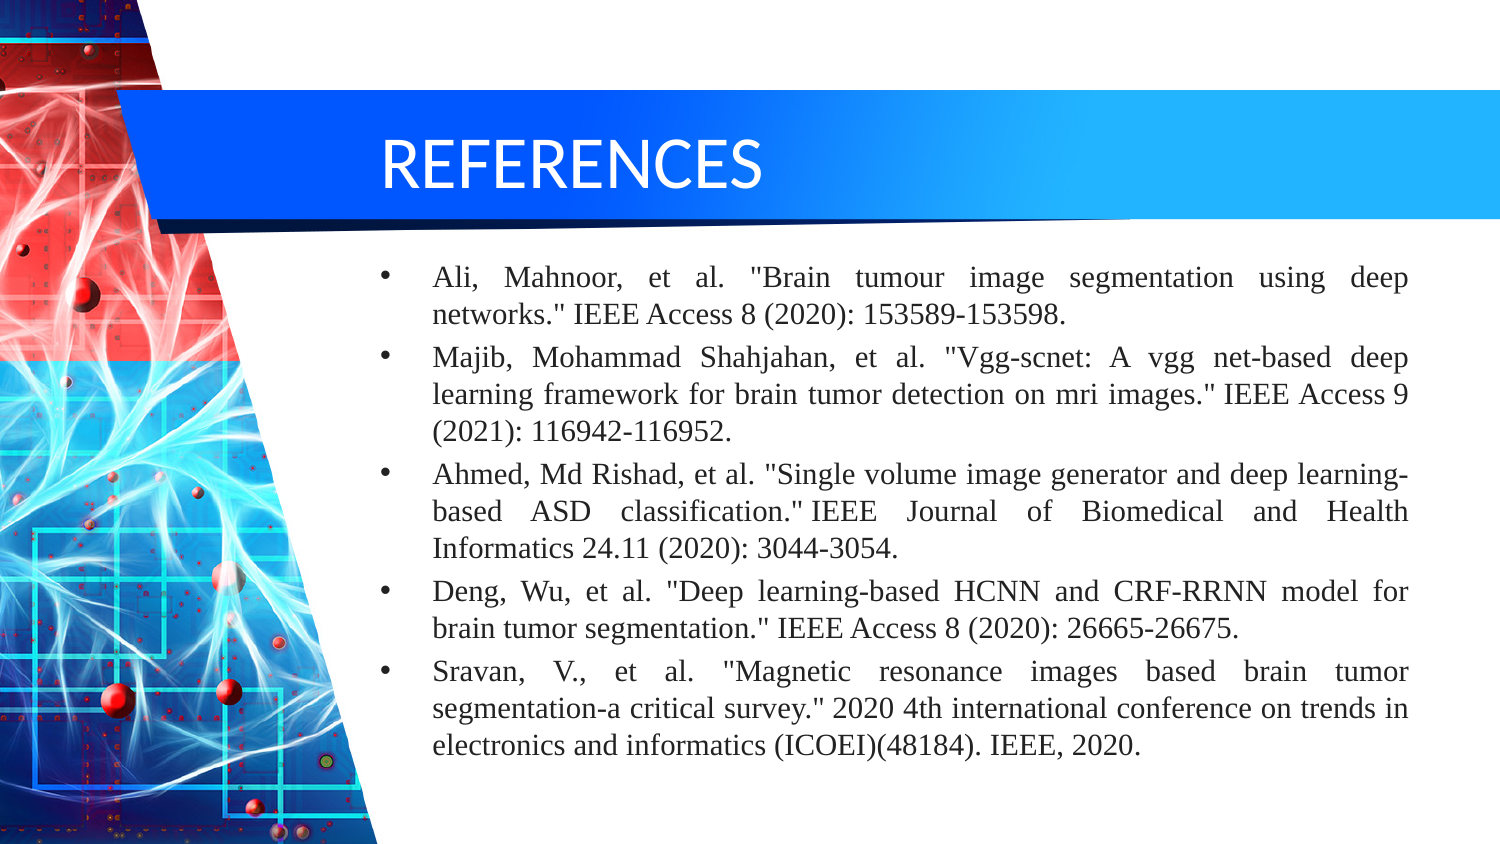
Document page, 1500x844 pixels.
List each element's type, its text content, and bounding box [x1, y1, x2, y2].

title REFERENCES [365, 99, 1425, 219]
list Ali, Mahnoor, et al. "Brain tumour image segmentation using deep networks." IEEE Access 8 (2020): 153589-153598. Majib, Mohammad Shahjahan, et al. "Vgg-scnet: A vgg net-based deep learning framework for brain tumor detection on mri images." IEEE Access 9 (2021): 116942-116952. Ahmed, Md Rishad, et al. "Single volume image generator and deep learning-based ASD classification." IEEE Journal of Biomedical and Health Informatics 24.11 (2020): 3044-3054. Deng, Wu, et al. "Deep learning-based HCNN and CRF-RRNN model for brain tumor segmentation." IEEE Access 8 (2020): 26665-26675. Sravan, V., et al. "Magnetic resonance images based brain tumor segmentation-a critical survey." 2020 4th international conference on trends in electronics and informatics (ICOEI)(48184). IEEE, 2020. [365, 249, 1425, 778]
picture [0, 0, 1500, 844]
